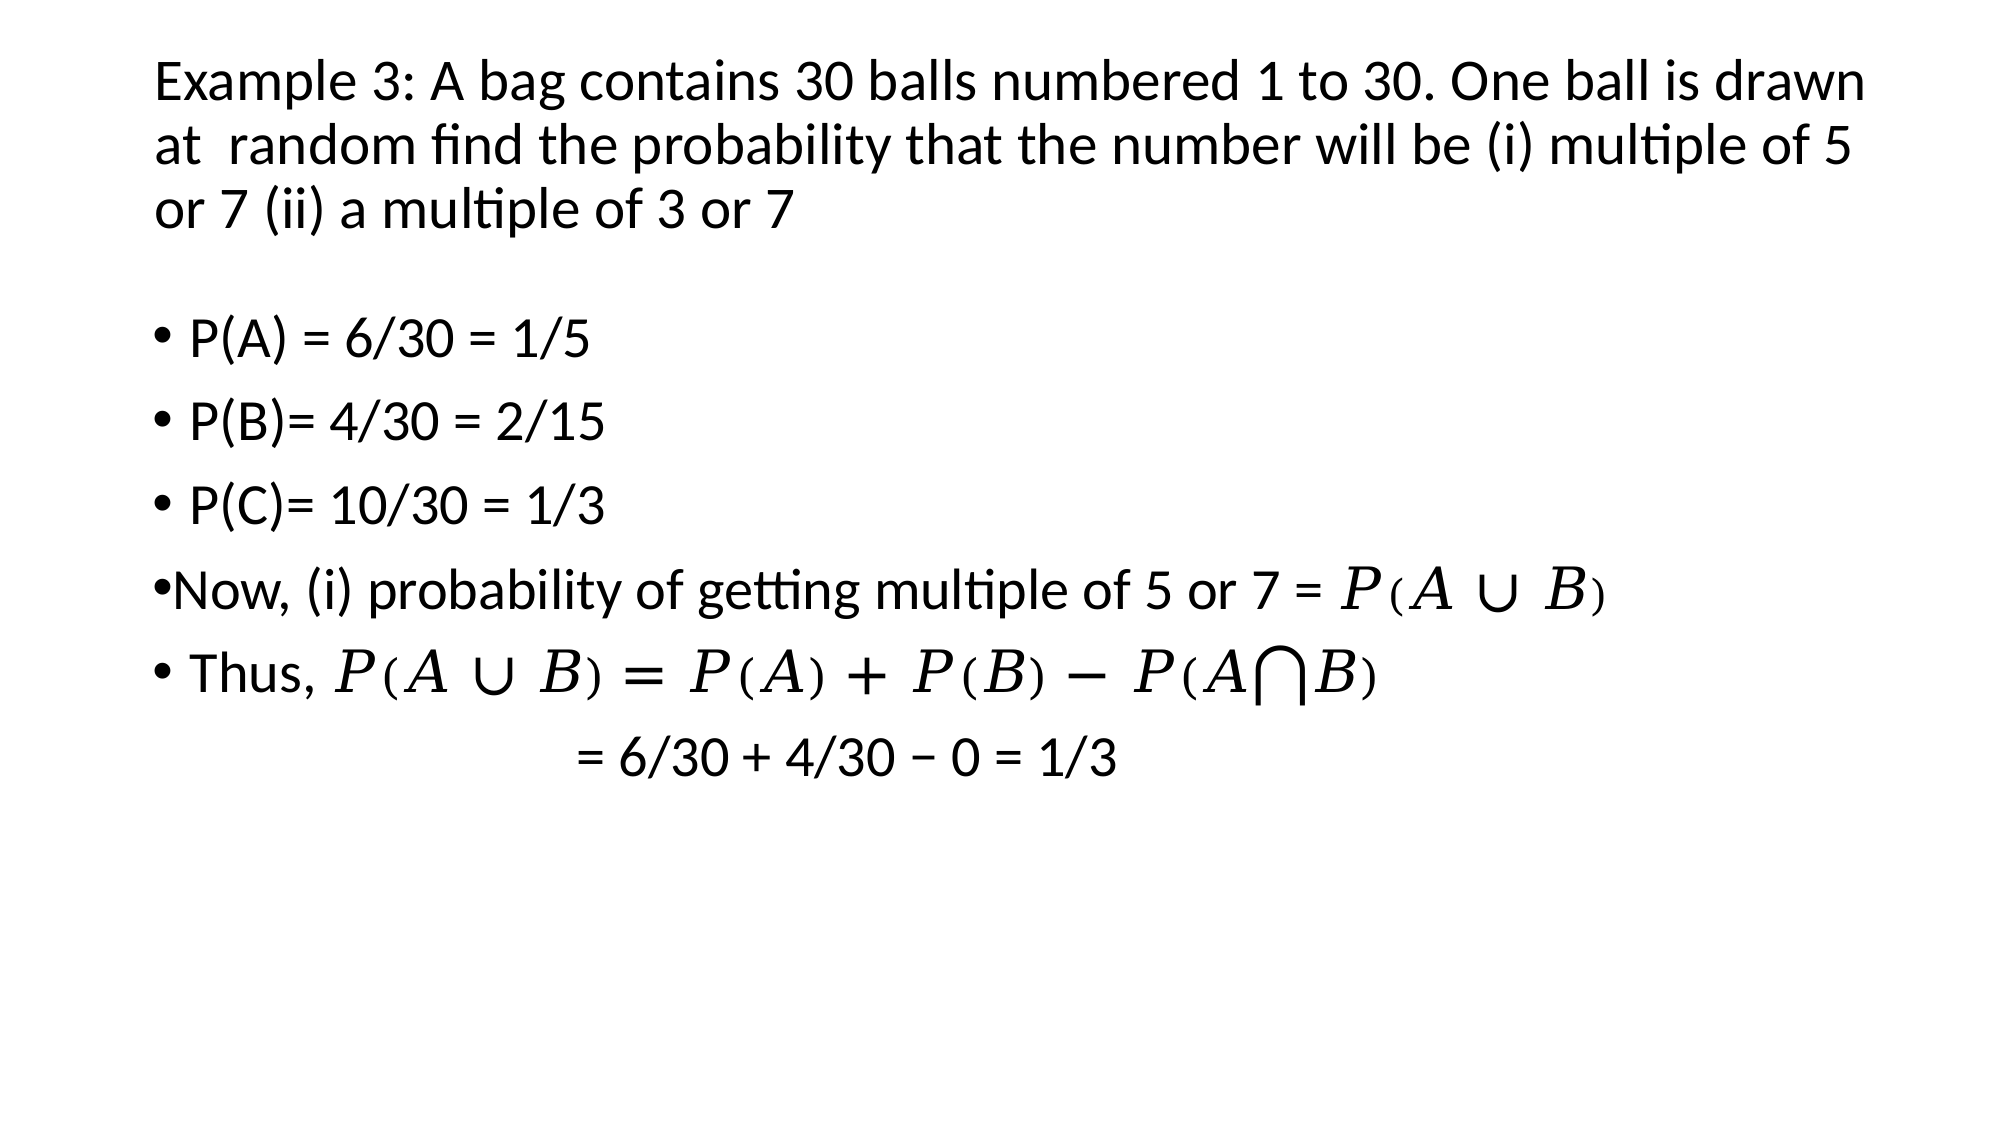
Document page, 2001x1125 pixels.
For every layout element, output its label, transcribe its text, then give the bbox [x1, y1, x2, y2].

title Example 3: A bag contains 30 balls numbered 1 to 30. One ball is drawn at random find the probability that the number will be (i) multiple of 5 or 7 (ii) a multiple of 3 or 7 [137, 39, 1896, 251]
list P(A) = 6/30 = 1/5 P(B)= 4/30 = 2/15 P(C)= 10/30 = 1/3 Now, (i) probability of getting multiple of 5 or 7 = 𝑃(𝐴 ∪ 𝐵) Thus, 𝑃(𝐴 ∪ 𝐵) = 𝑃(𝐴) + 𝑃(𝐵) − 𝑃(𝐴⋂𝐵) = 6/30 + 4/30 − 0 = 1/3 [137, 299, 1863, 1014]
